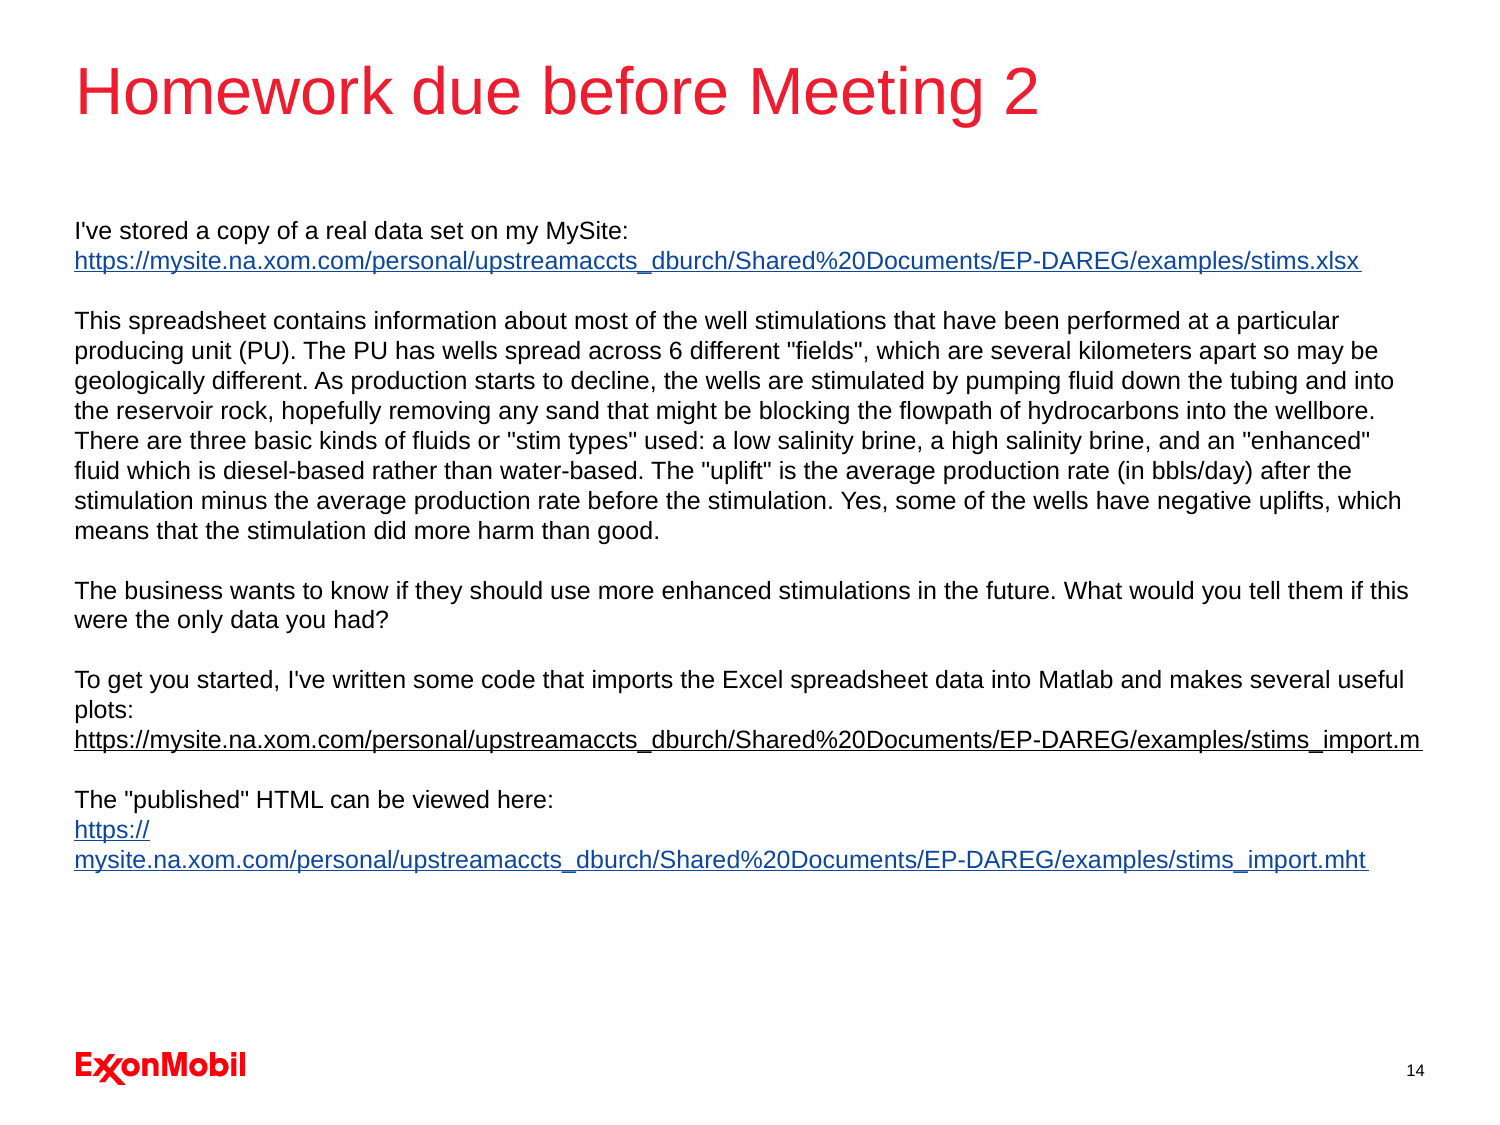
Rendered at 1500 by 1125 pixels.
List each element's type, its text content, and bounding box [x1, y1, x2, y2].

picture [76, 1052, 245, 1085]
list I've stored a copy of a real data set on my MySite: https://mysite.na.xom.com/personal/upstreamaccts_dburch/Shared%20Documents/EP-DAREG/examples/stims.xlsx This spreadsheet contains information about most of the well stimulations that have been performed at a particular producing unit (PU). The PU has wells spread across 6 different "fields", which are several kilometers apart so may be geologically different. As production starts to decline, the wells are stimulated by pumping fluid down the tubing and into the reservoir rock, hopefully removing any sand that might be blocking the flowpath of hydrocarbons into the wellbore. There are three basic kinds of fluids or "stim types" used: a low salinity brine, a high salinity brine, and an "enhanced" fluid which is diesel-based rather than water-based. The "uplift" is the average production rate (in bbls/day) after the stimulation minus the average production rate before the stimulation. Yes, some of the wells have negative uplifts, which means that the stimulation did more harm than good. The business wants to know if they should use more enhanced stimulations in the future. What would you tell them if this were the only data you had? To get you started, I've written some code that imports the Excel spreadsheet data into Matlab and makes several useful plots: https://mysite.na.xom.com/personal/upstreamaccts_dburch/Shared%20Documents/EP-DAREG/examples/stims_import.m The "published" HTML can be viewed here: https://mysite.na.xom.com/personal/upstreamaccts_dburch/Shared%20Documents/EP-DAREG/examples/stims_import.mht [74, 214, 1424, 1005]
title Homework due before Meeting 2 [75, 48, 1425, 174]
slide_number 14 [1350, 1060, 1425, 1098]
